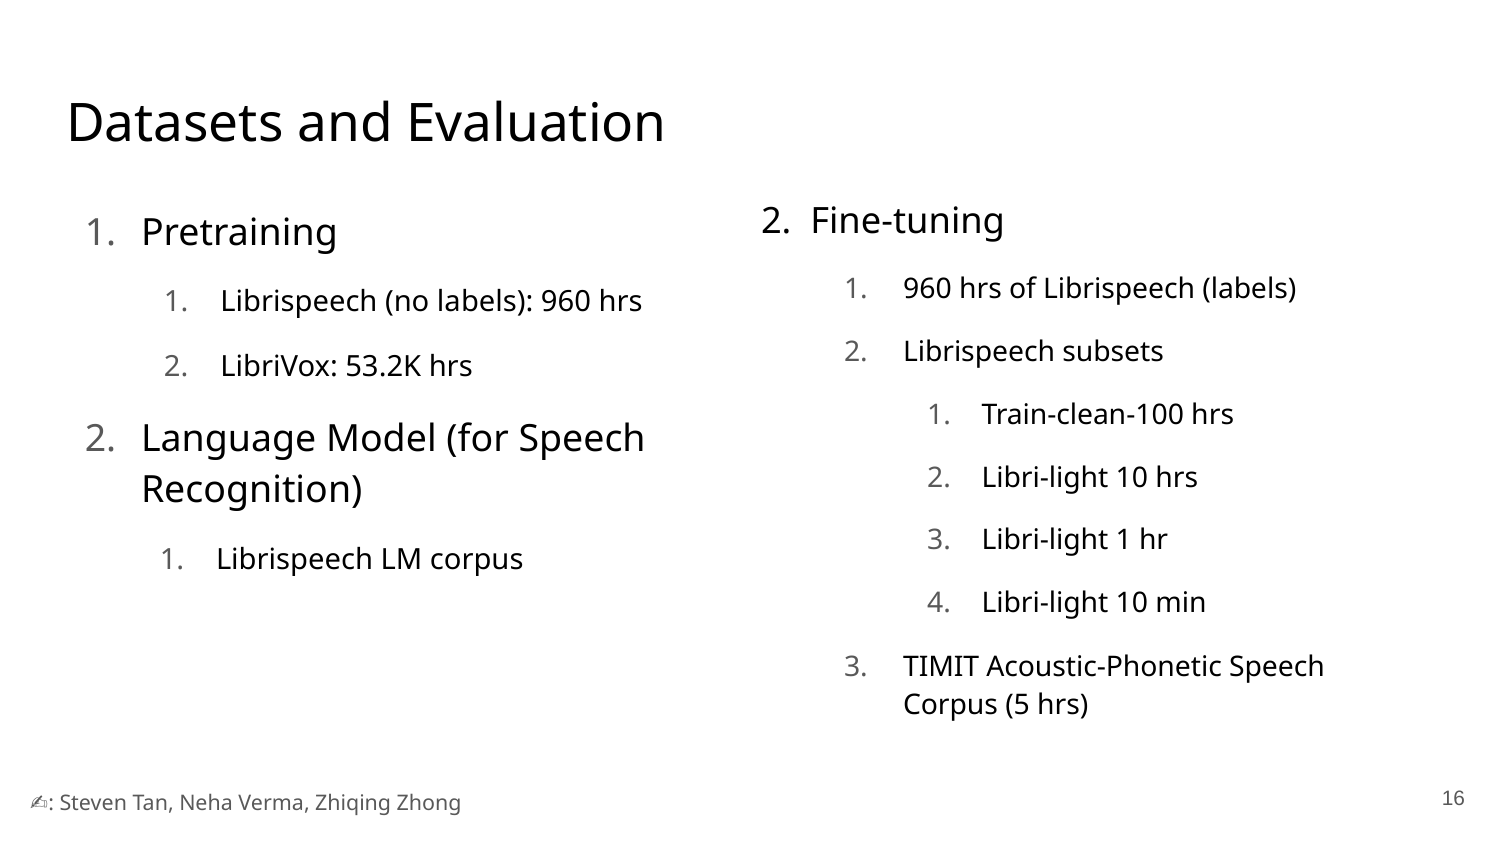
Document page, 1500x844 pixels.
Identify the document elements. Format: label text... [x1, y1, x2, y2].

list ✍️: Steven Tan, Neha Verma, Zhiqing Zhong [15, 770, 533, 844]
title Datasets and Evaluation [51, 72, 1449, 167]
slide_number 16 [1389, 764, 1480, 830]
list Pretraining Librispeech (no labels): 960 hrs LibriVox: 53.2K hrs Language Model (for Speech Recognition) Librispeech LM corpus [51, 186, 727, 750]
text_box 2. Fine-tuning 960 hrs of Librispeech (labels) Librispeech subsets Train-clean-100 hrs Libri-light 10 hrs Libri-light 1 hr Libri-light 10 min TIMIT Acoustic-Phonetic Speech Corpus (5 hrs) [726, 176, 1403, 740]
